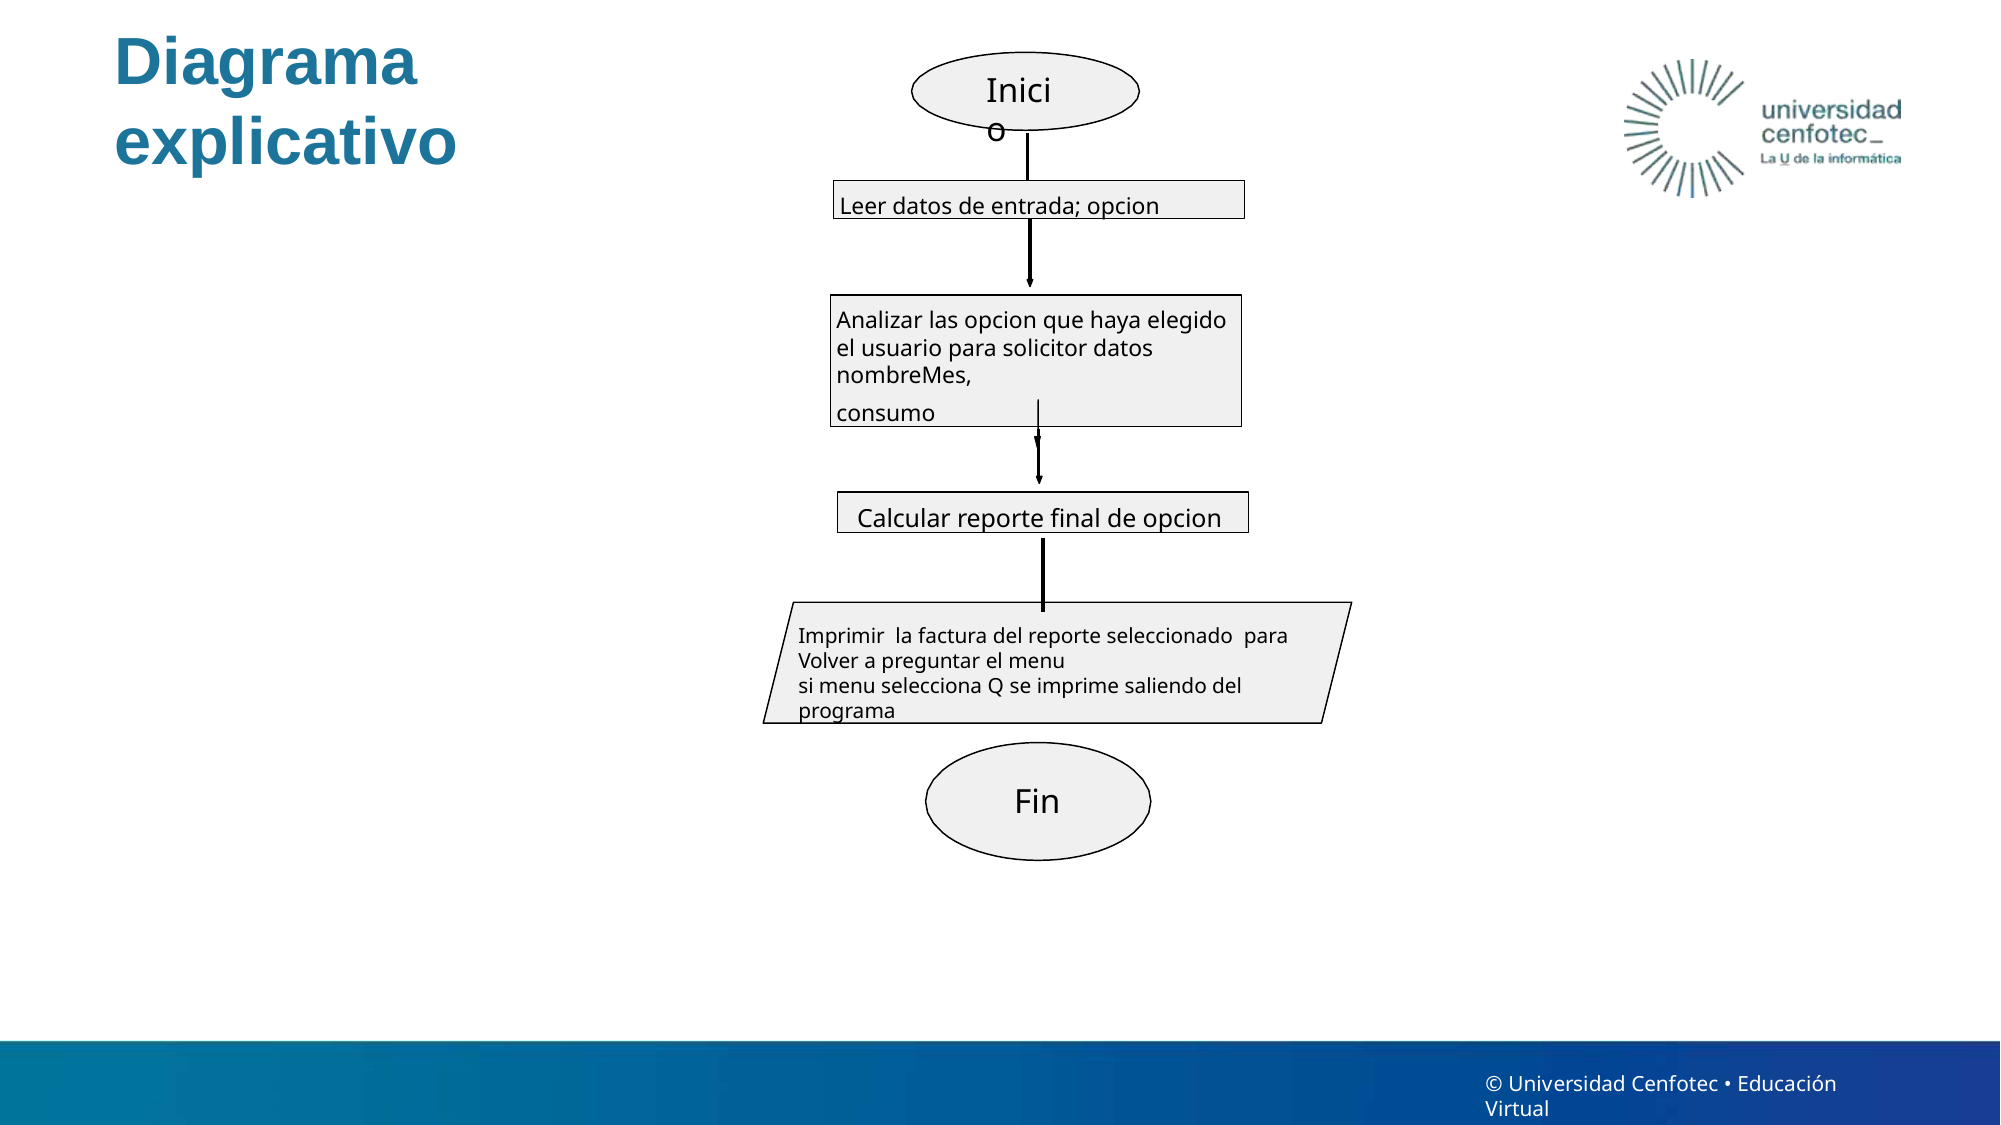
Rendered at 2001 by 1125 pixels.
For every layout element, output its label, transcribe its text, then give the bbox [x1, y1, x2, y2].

text_box Leer datos de entrada; opcion [833, 180, 1245, 219]
text_box Inicio [1028, 140, 1068, 149]
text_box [1035, 475, 1043, 485]
text_box © Universidad Cenfotec • Educación Virtual [1483, 1069, 1883, 1121]
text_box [1155, 601, 1353, 725]
text_box Calcular reporte final de opcion [837, 491, 919, 533]
picture [0, 1040, 2000, 1125]
text_box Calcular reporte final de opcion [1155, 491, 1249, 533]
text_box Inicio [984, 140, 1027, 149]
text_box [924, 398, 1152, 862]
title Diagrama explicativo [112, 16, 459, 207]
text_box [910, 51, 1141, 132]
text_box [762, 601, 919, 725]
picture [1624, 59, 1901, 198]
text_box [1026, 278, 1034, 288]
text_box Analizar las opcion que haya elegido el usuario para solicitor datos nombreMes, consumo [830, 294, 1242, 427]
